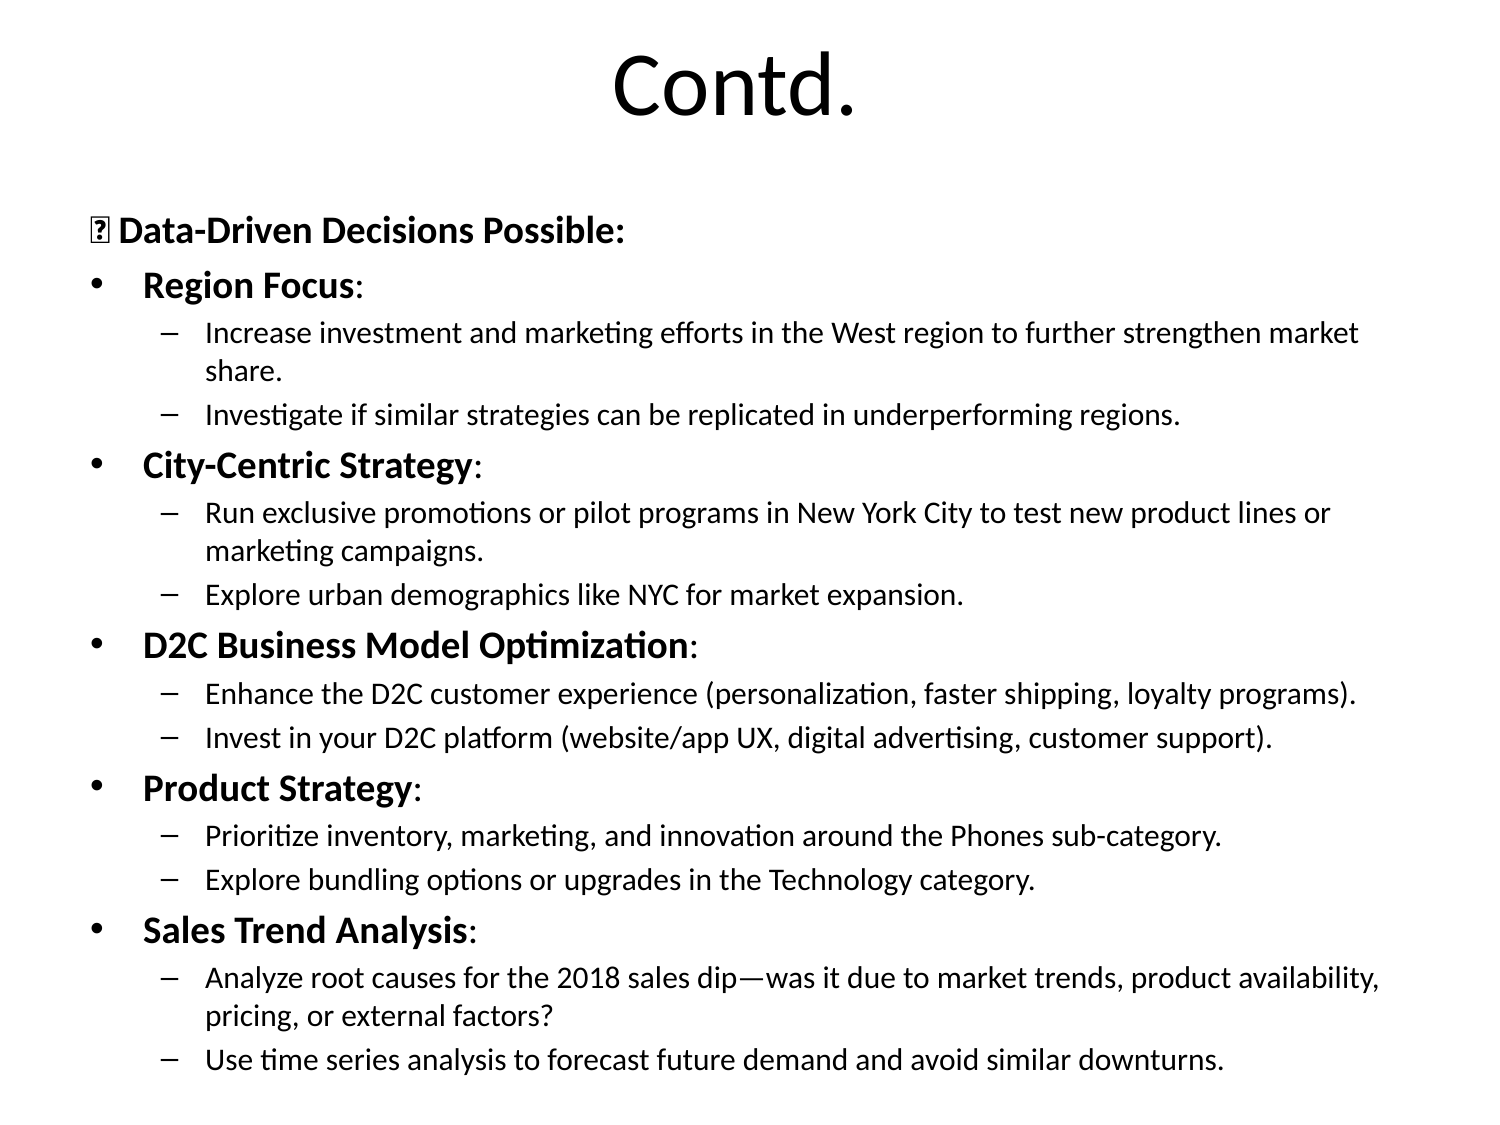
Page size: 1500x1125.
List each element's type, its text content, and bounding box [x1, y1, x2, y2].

list ✅ Data-Driven Decisions Possible: Region Focus: Increase investment and marketing efforts in the West region to further strengthen market share. Investigate if similar strategies can be replicated in underperforming regions. City-Centric Strategy: Run exclusive promotions or pilot programs in New York City to test new product lines or marketing campaigns. Explore urban demographics like NYC for market expansion. D2C Business Model Optimization: Enhance the D2C customer experience (personalization, faster shipping, loyalty programs). Invest in your D2C platform (website/app UX, digital advertising, customer support). Product Strategy: Prioritize inventory, marketing, and innovation around the Phones sub-category. Explore bundling options or upgrades in the Technology category. Sales Trend Analysis: Analyze root causes for the 2018 sales dip—was it due to market trends, product availability, pricing, or external factors? Use time series analysis to forecast future demand and avoid similar downturns. [75, 197, 1425, 1095]
title Contd. [60, 9, 1411, 149]
